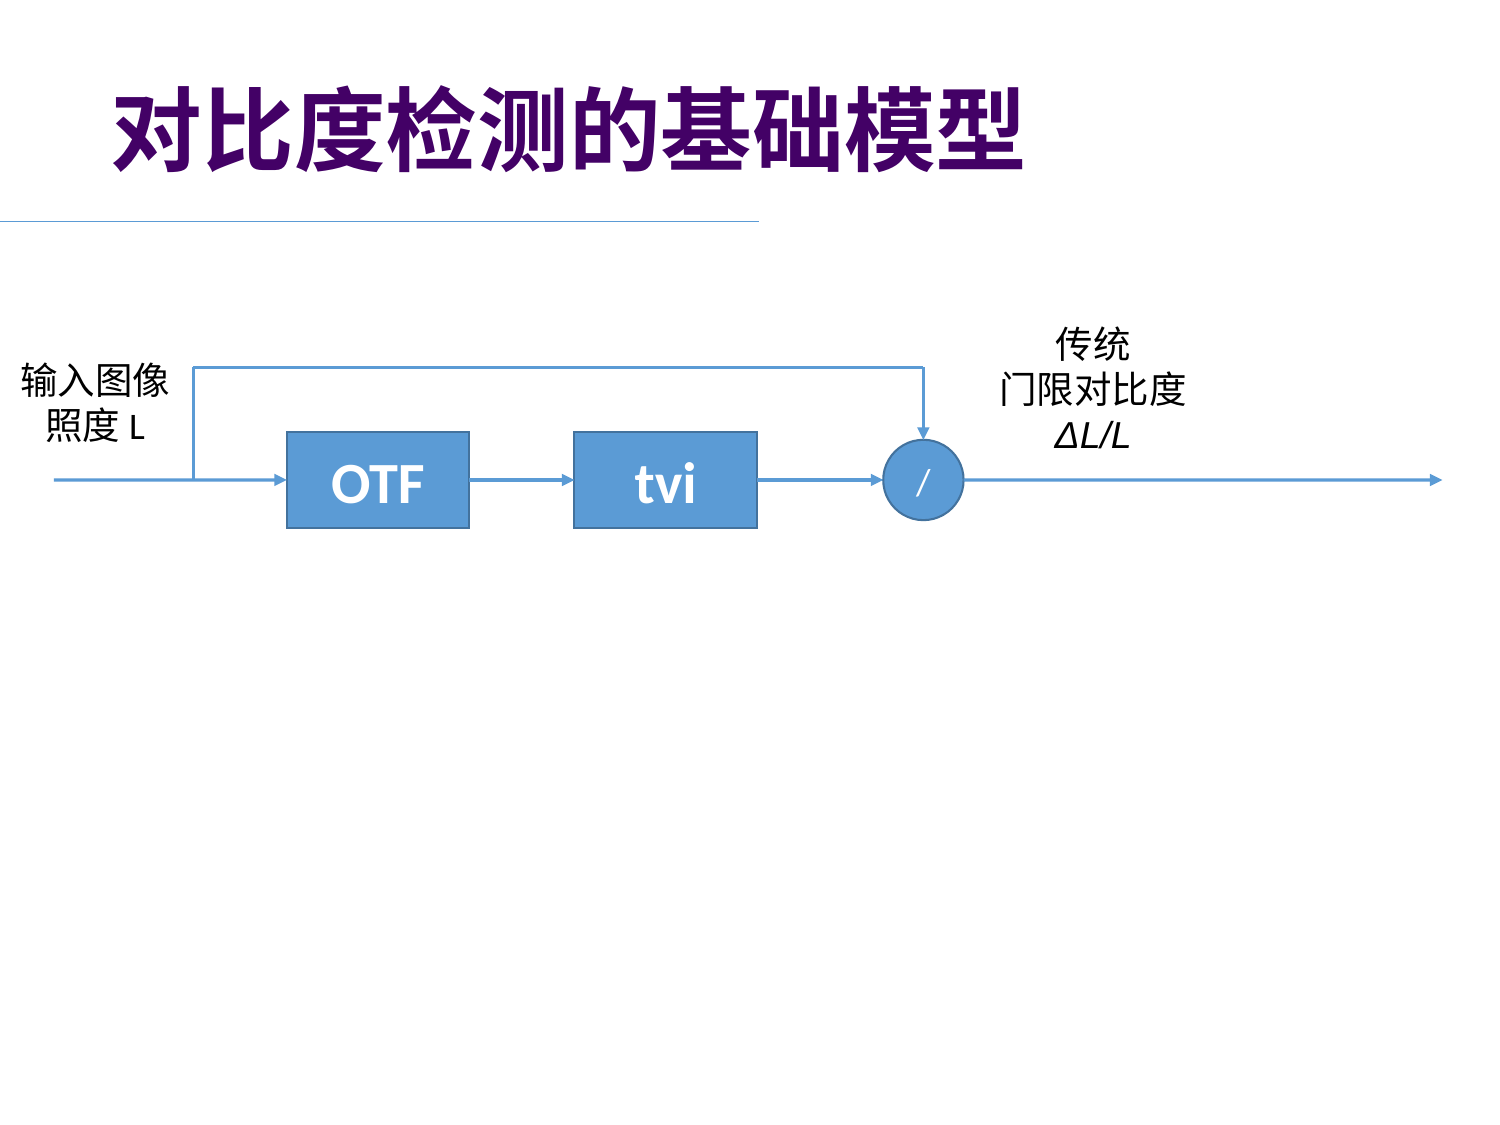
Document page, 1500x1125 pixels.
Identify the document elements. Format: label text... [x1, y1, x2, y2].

text_box OTF [286, 431, 470, 529]
text_box 传统 门限对比度 ΔL/L [984, 314, 1202, 464]
text_box 输入图像 照度L [5, 349, 185, 455]
text_box tvi [573, 431, 758, 529]
text_box / [882, 438, 965, 522]
text_box 对比度检测的基础模型 [95, 65, 1044, 191]
